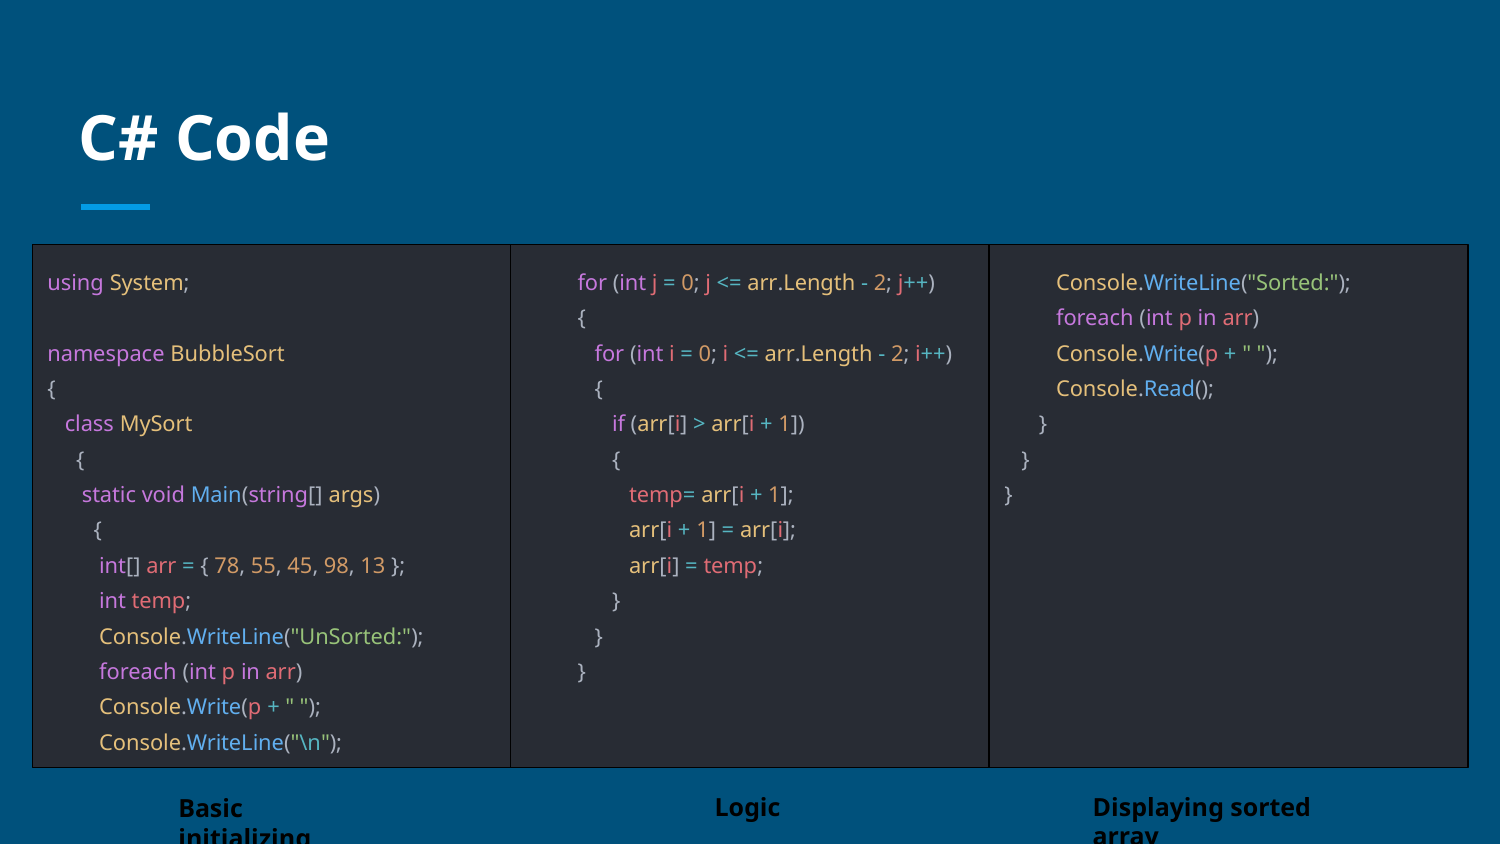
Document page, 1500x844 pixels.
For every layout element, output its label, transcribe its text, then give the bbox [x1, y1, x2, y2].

list for (int j = 0; j <= arr.Length - 2; j++) { for (int i = 0; i <= arr.Length - 2; i++) { if (arr[i] > arr[i + 1]) { temp= arr[i + 1]; arr[i + 1] = arr[i]; arr[i] = temp; } } } [510, 244, 989, 768]
list using System; namespace BubbleSort { class MySort { static void Main(string[] args) { int[] arr = { 78, 55, 45, 98, 13 }; int temp; Console.WriteLine("UnSorted:"); foreach (int p in arr) Console.Write(p + " "); Console.WriteLine("\n"); [32, 244, 510, 768]
text_box Logic [699, 776, 801, 836]
list Console.WriteLine("Sorted:"); foreach (int p in arr) Console.Write(p + " "); Console.Read(); } } } [989, 244, 1468, 768]
text_box Basic initializing [163, 777, 380, 844]
text_box Displaying sorted array [1077, 775, 1380, 844]
title C# Code [63, 75, 1437, 188]
